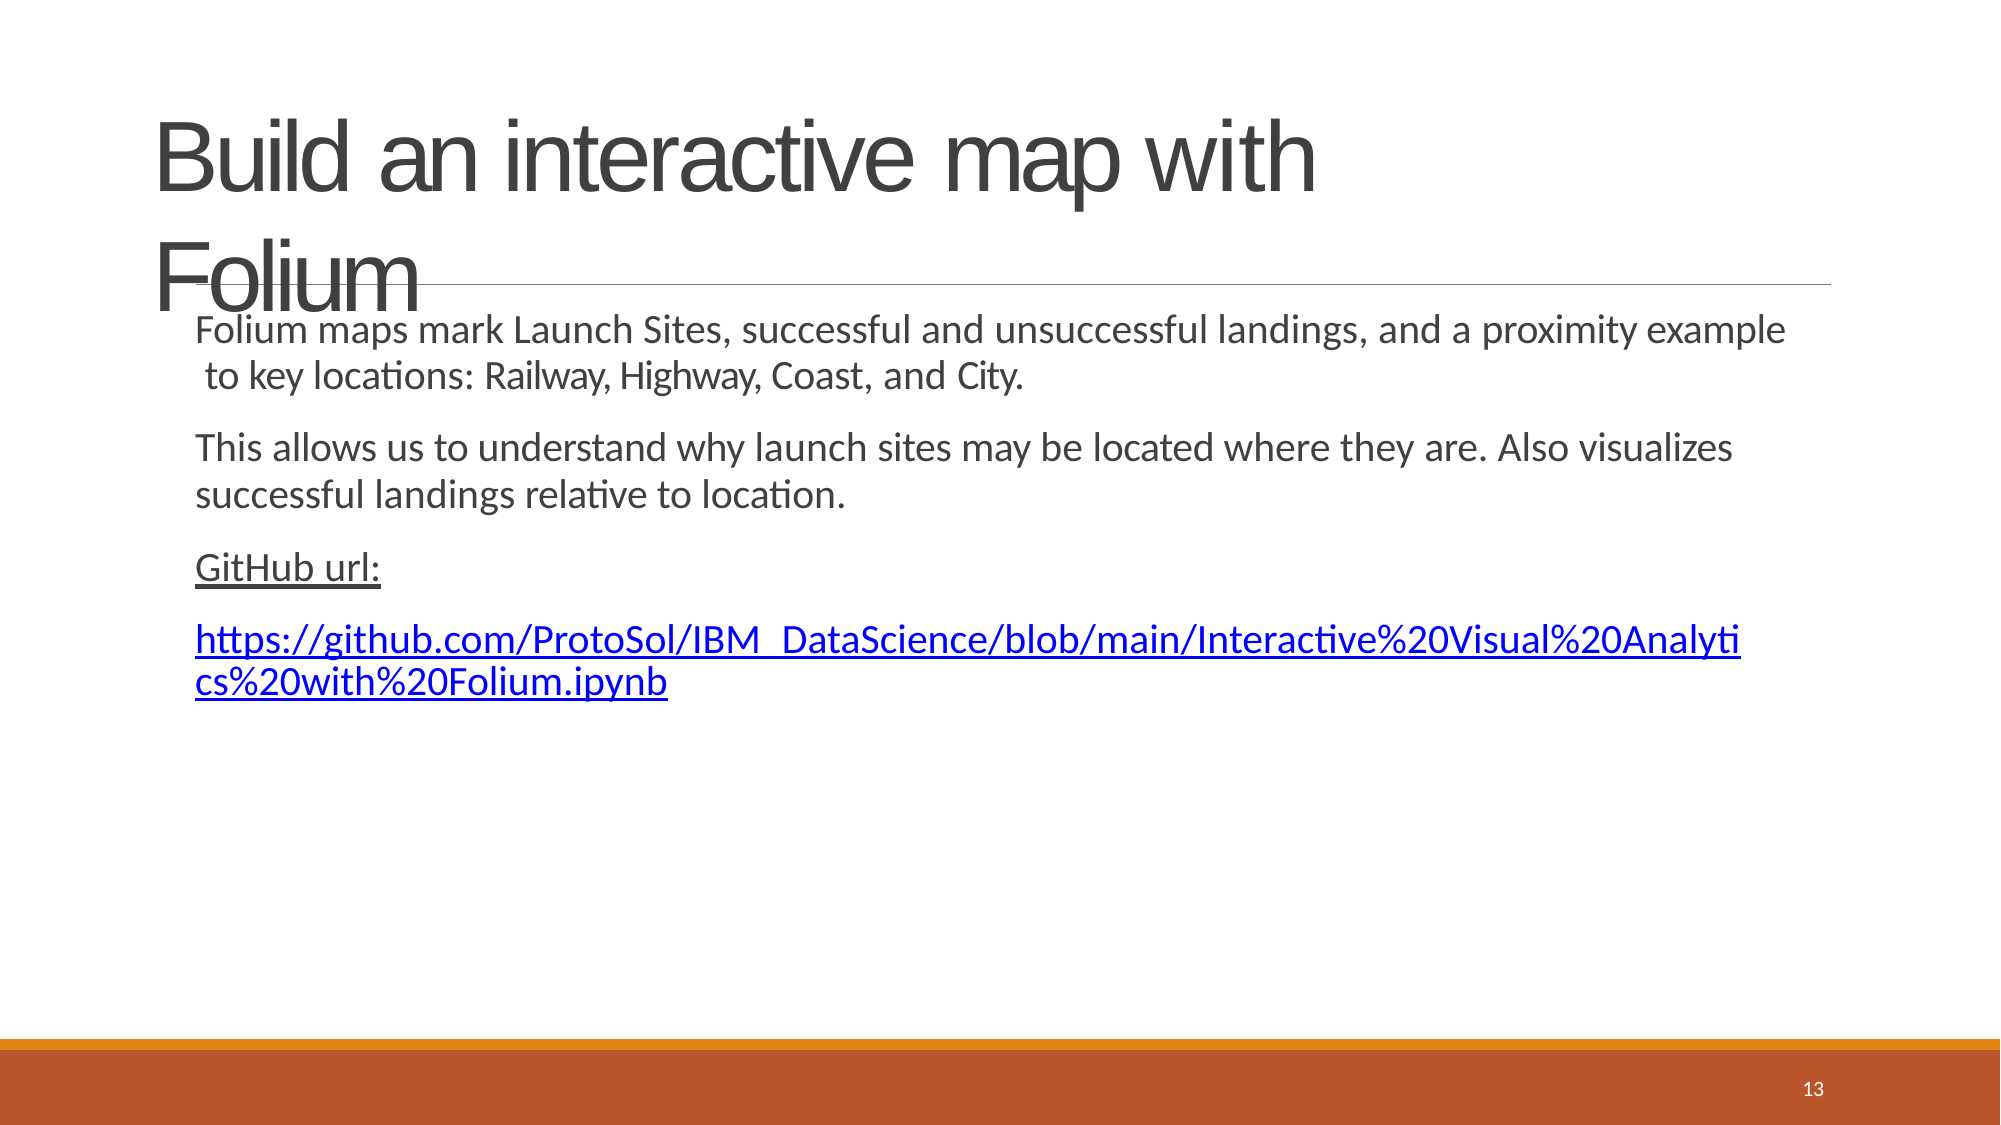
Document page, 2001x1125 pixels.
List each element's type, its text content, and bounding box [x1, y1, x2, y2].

text_box Folium maps mark Launch Sites, successful and unsuccessful landings, and a proximity example to key locations: Railway, Highway, Coast, and City. This allows us to understand why launch sites may be located where they are. Also visualizes successful landings relative to location. GitHub url: https://github.com/ProtoSol/IBM_DataScience/blob/main/Interactive%20Visual%20Analytics%20with%20Folium.ipynb [192, 299, 1795, 662]
slide_number 13 [1795, 1077, 1831, 1125]
title Build an interactive map with Folium [150, 89, 1584, 332]
